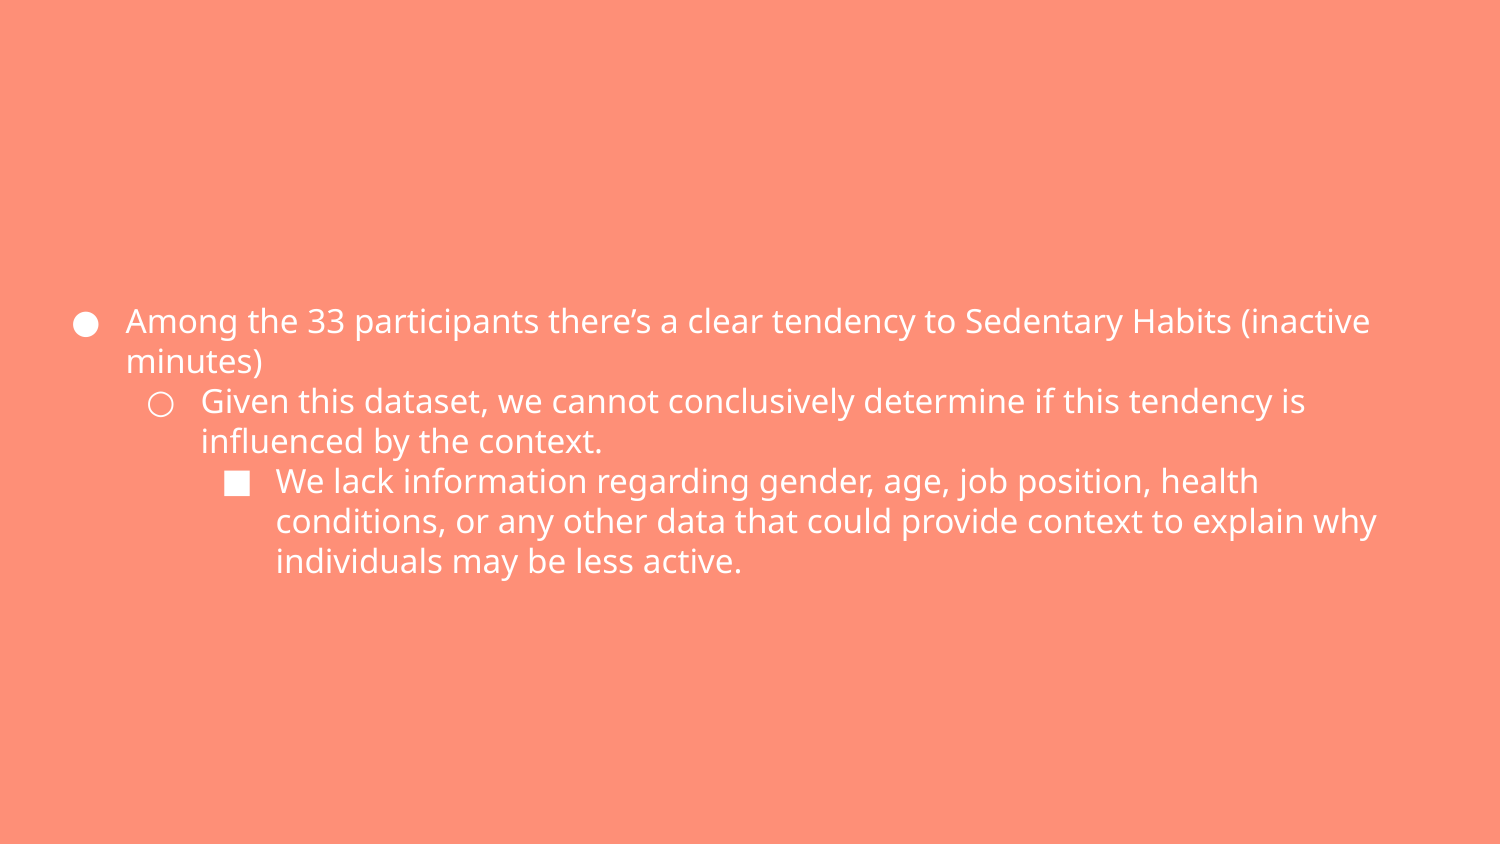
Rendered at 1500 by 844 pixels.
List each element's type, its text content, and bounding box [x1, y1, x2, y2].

title Among the 33 participants there’s a clear tendency to Sedentary Habits (inactive minutes) Given this dataset, we cannot conclusively determine if this tendency is influenced by the context. We lack information regarding gender, age, job position, health conditions, or any other data that could provide context to explain why individuals may be less active. [35, 139, 1441, 830]
